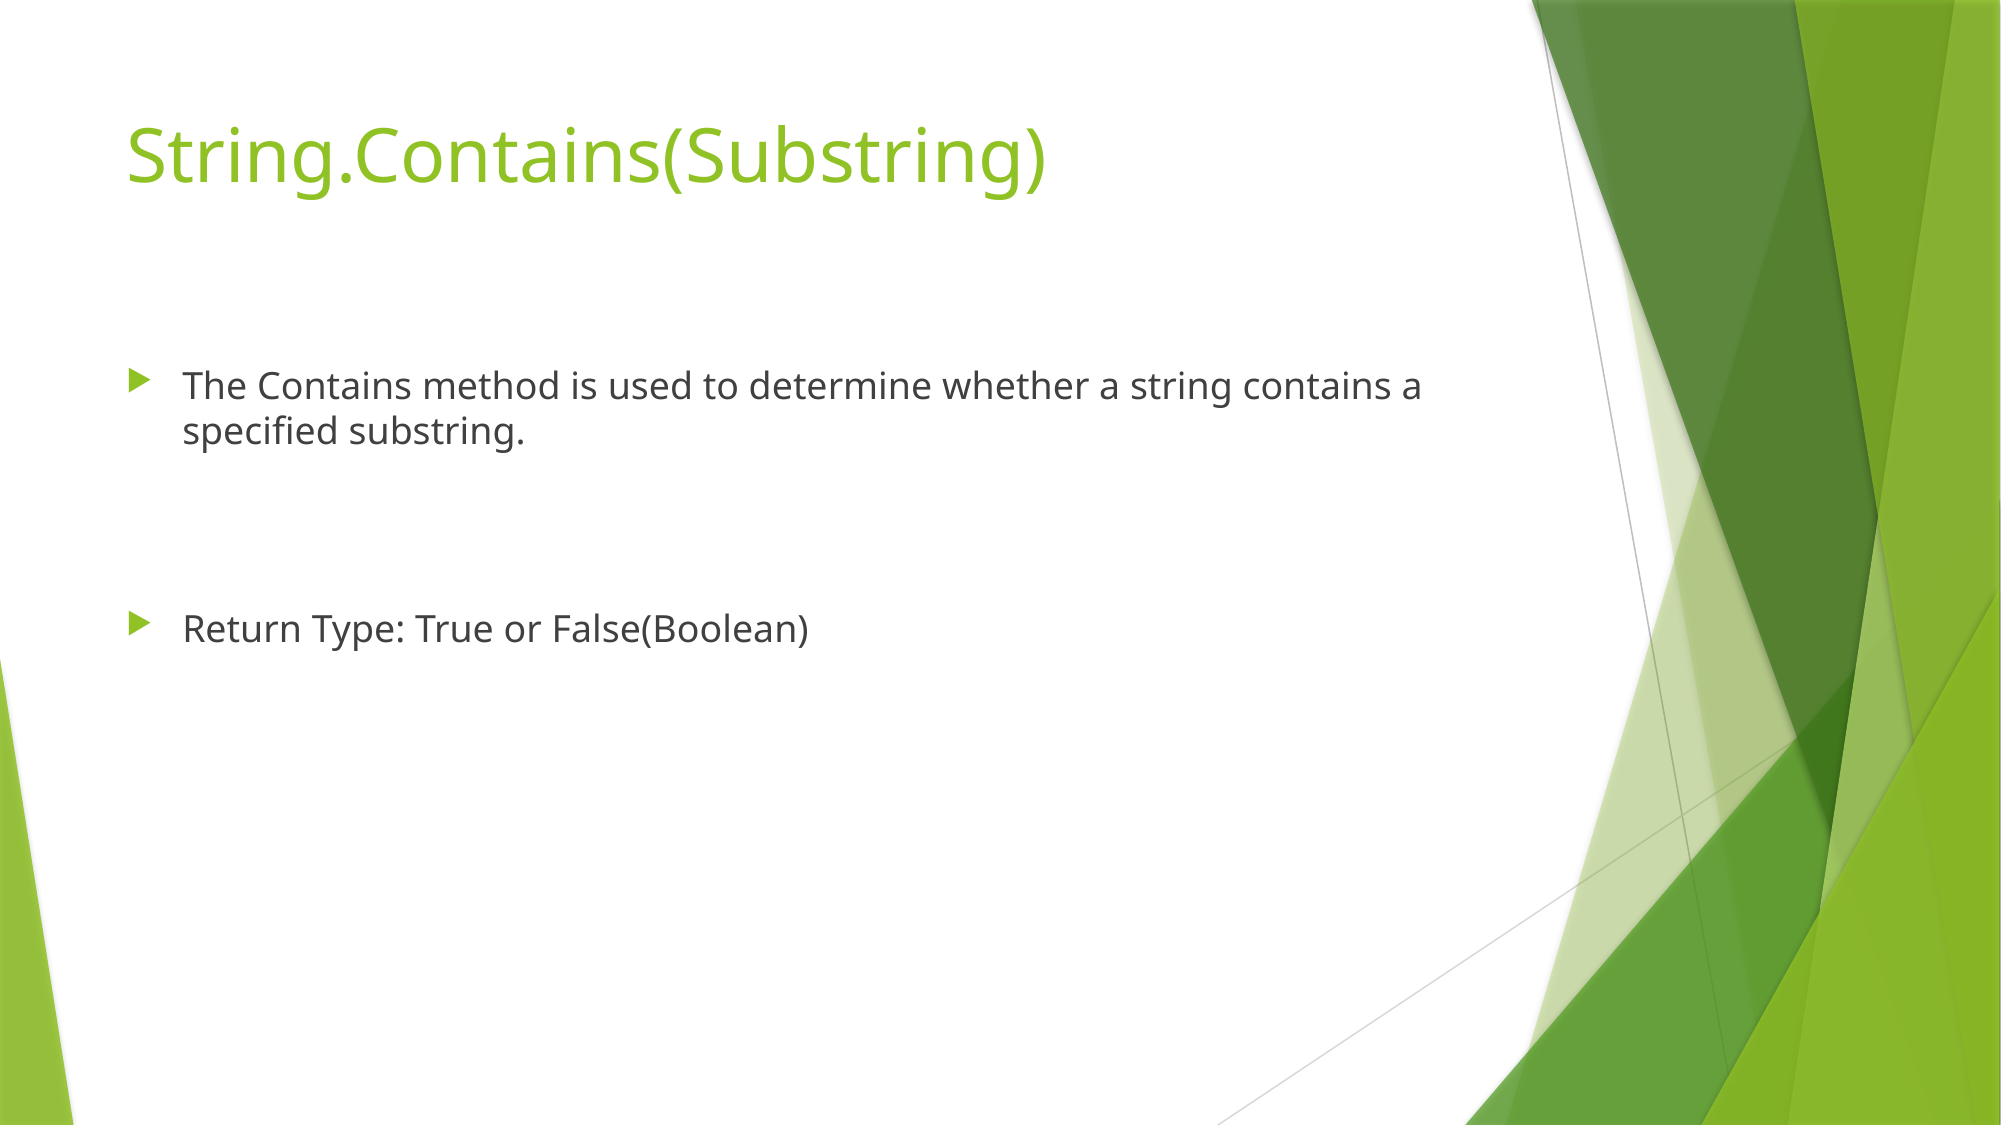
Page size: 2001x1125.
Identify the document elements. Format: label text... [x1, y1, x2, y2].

title String.Contains(Substring) [111, 99, 1522, 317]
list The Contains method is used to determine whether a string contains a specified substring. Return Type: True or False(Boolean) [111, 354, 1522, 992]
